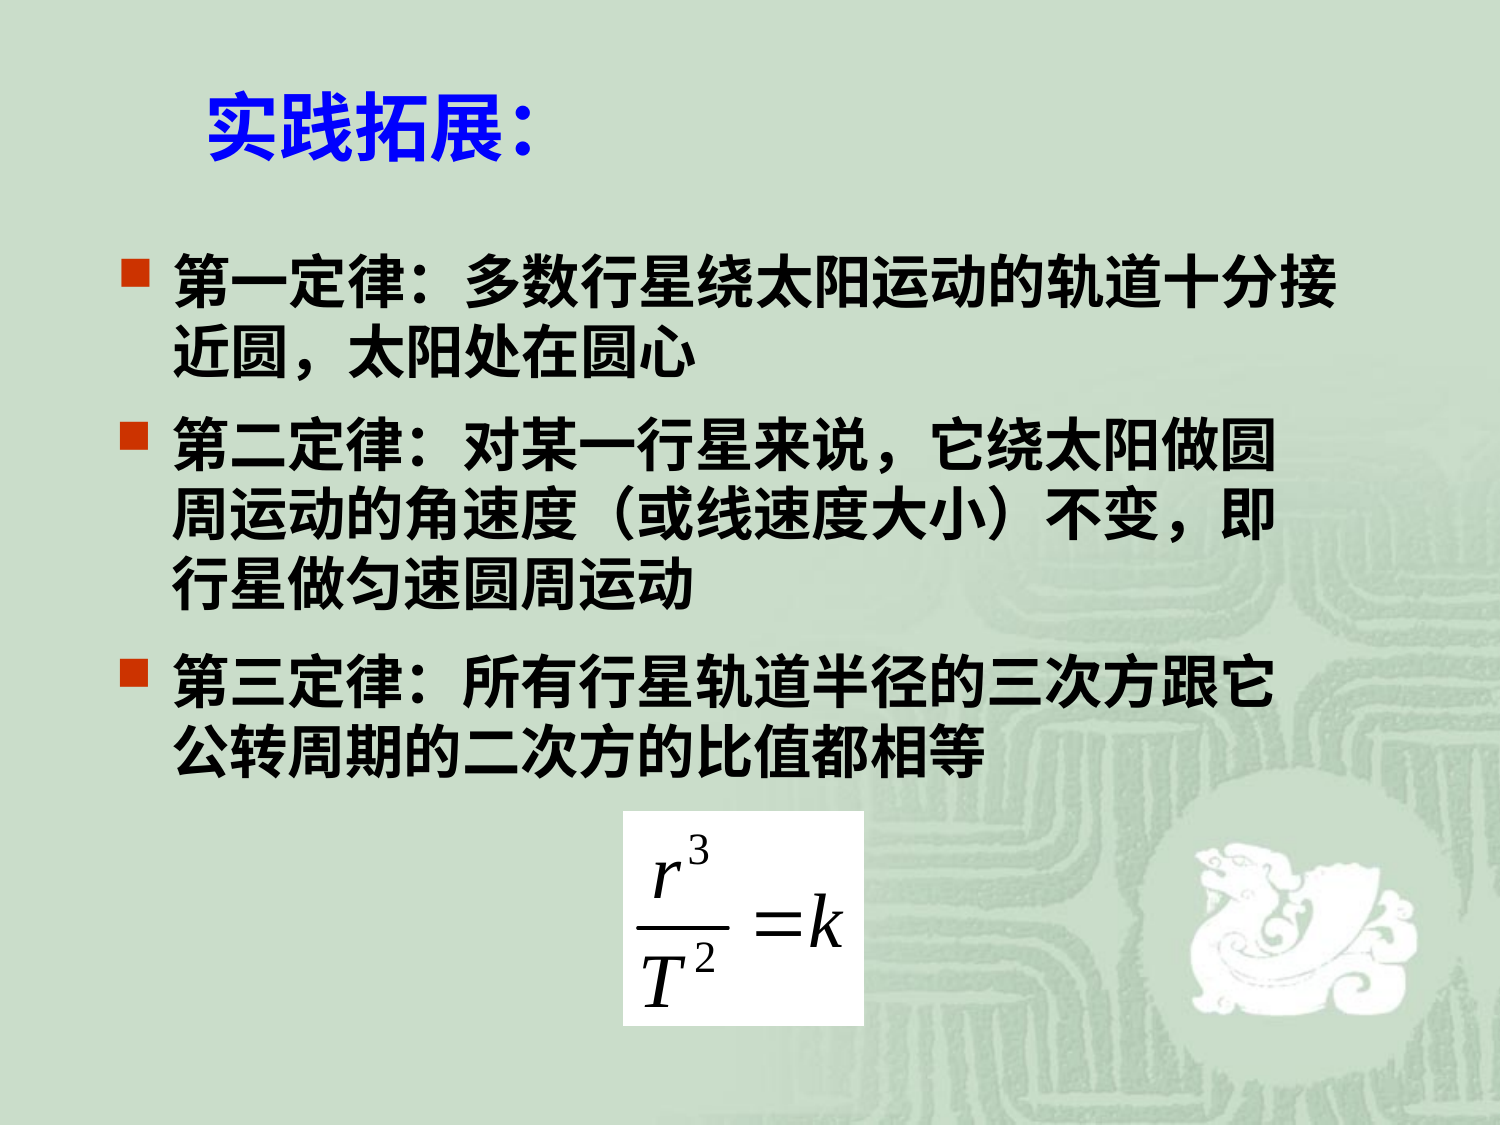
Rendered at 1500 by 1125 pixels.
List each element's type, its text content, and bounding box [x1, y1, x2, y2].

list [624, 812, 863, 1025]
picture [0, 0, 1500, 1125]
list 第一定律：多数行星绕太阳运动的轨道十分接近圆，太阳处在圆心 [101, 237, 1386, 412]
title 实践拓展： [112, 62, 1288, 188]
text_box 第二定律：对某一行星来说，它绕太阳做圆周运动的角速度（或线速度大小）不变，即行星做匀速圆周运动 [99, 400, 1325, 637]
text_box 第三定律：所有行星轨道半径的三次方跟它公转周期的二次方的比值都相等 [99, 637, 1325, 826]
